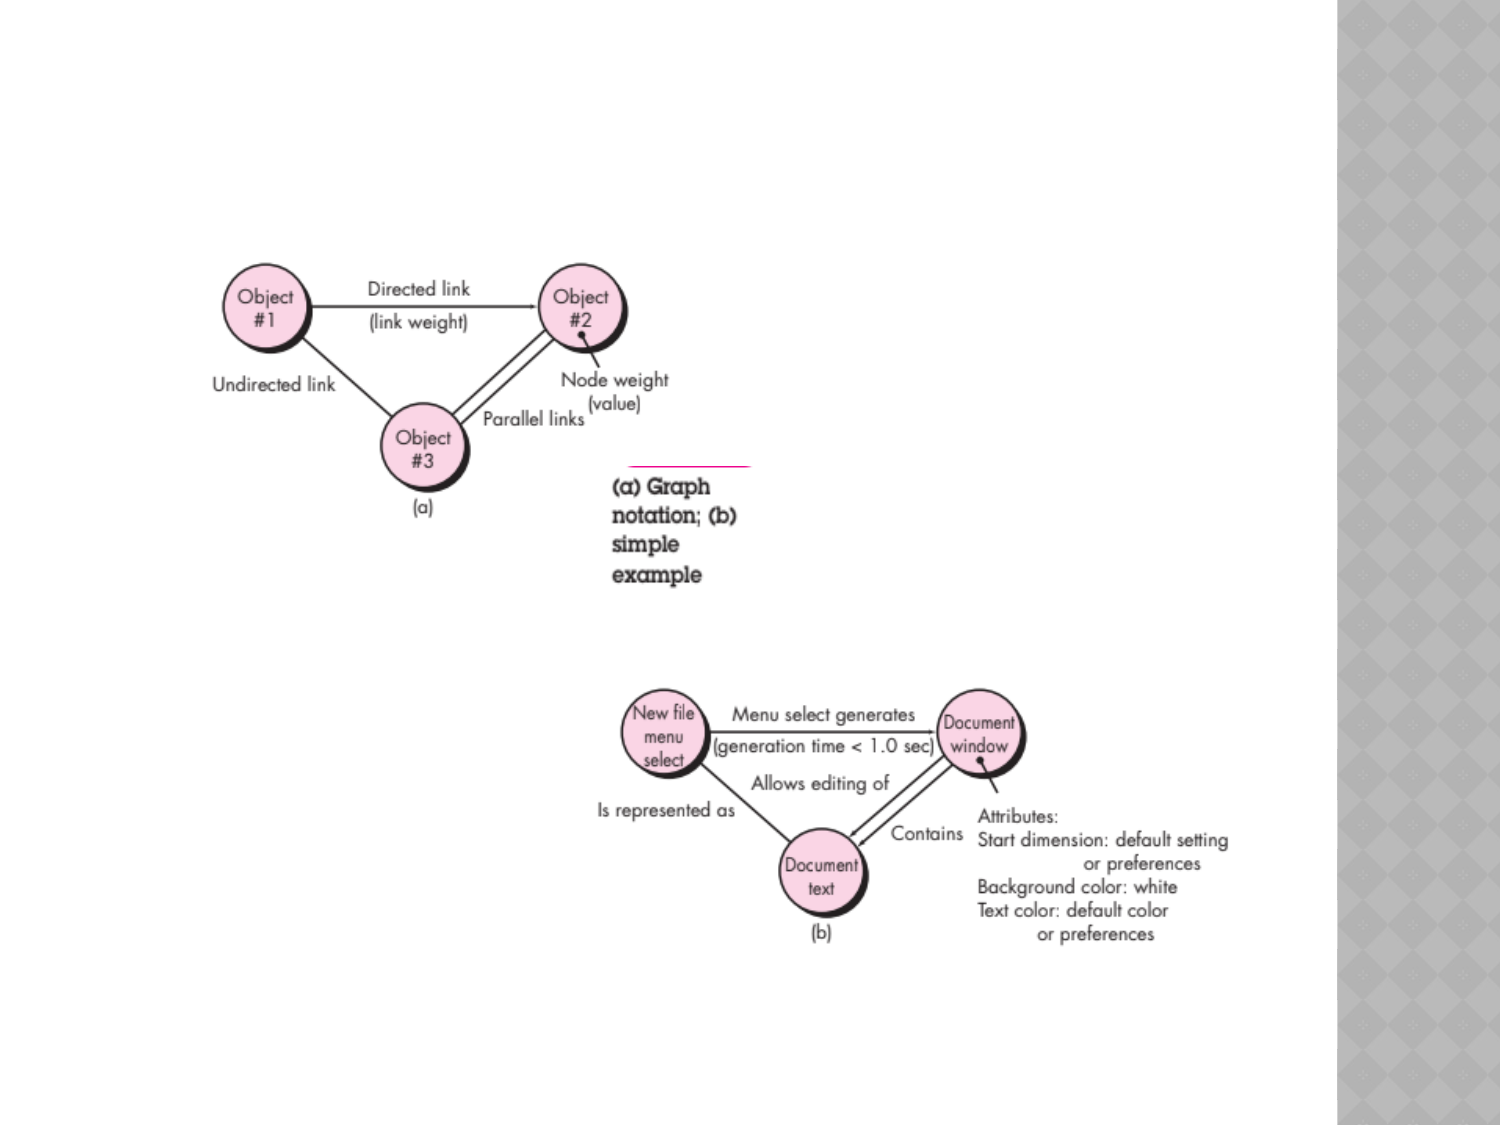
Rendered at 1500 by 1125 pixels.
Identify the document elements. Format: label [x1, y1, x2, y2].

picture [585, 465, 770, 608]
picture [517, 657, 1261, 975]
list [161, 252, 770, 537]
